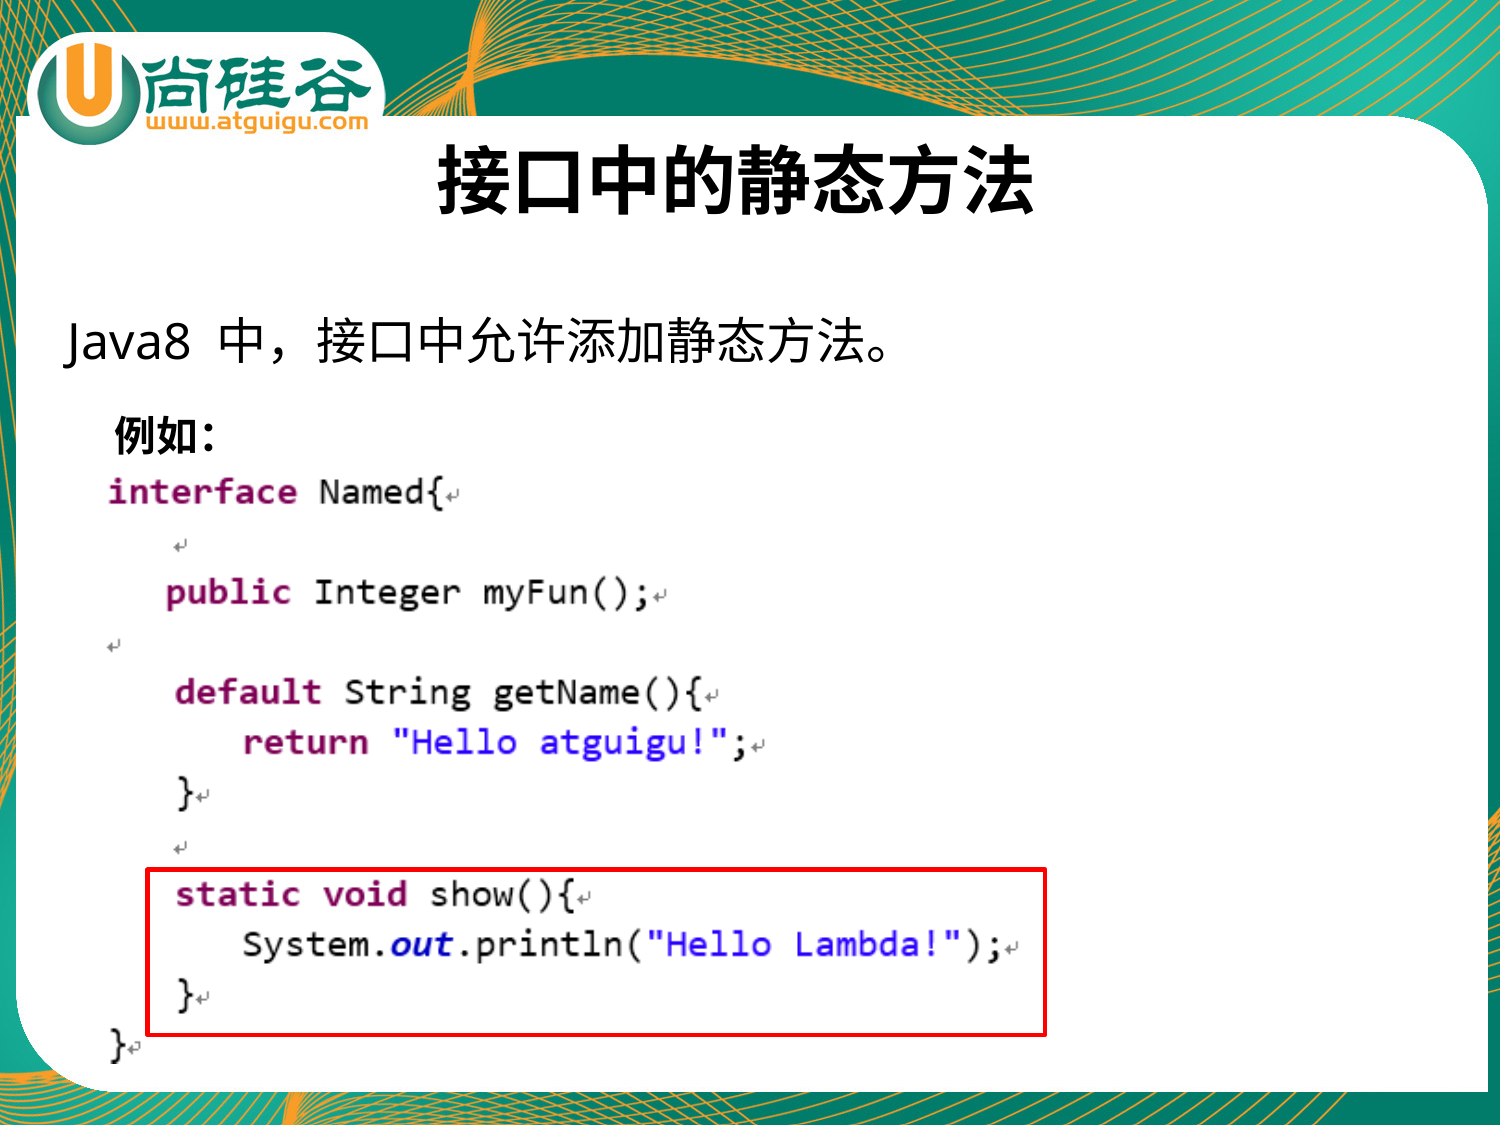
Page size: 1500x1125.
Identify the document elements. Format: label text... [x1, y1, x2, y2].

text_box Java8 中，接口中允许添加静态方法。 [53, 278, 1471, 378]
title 接口中的静态方法 [289, 113, 1183, 244]
text_box 例如： [100, 402, 585, 466]
picture [0, 0, 1500, 1125]
